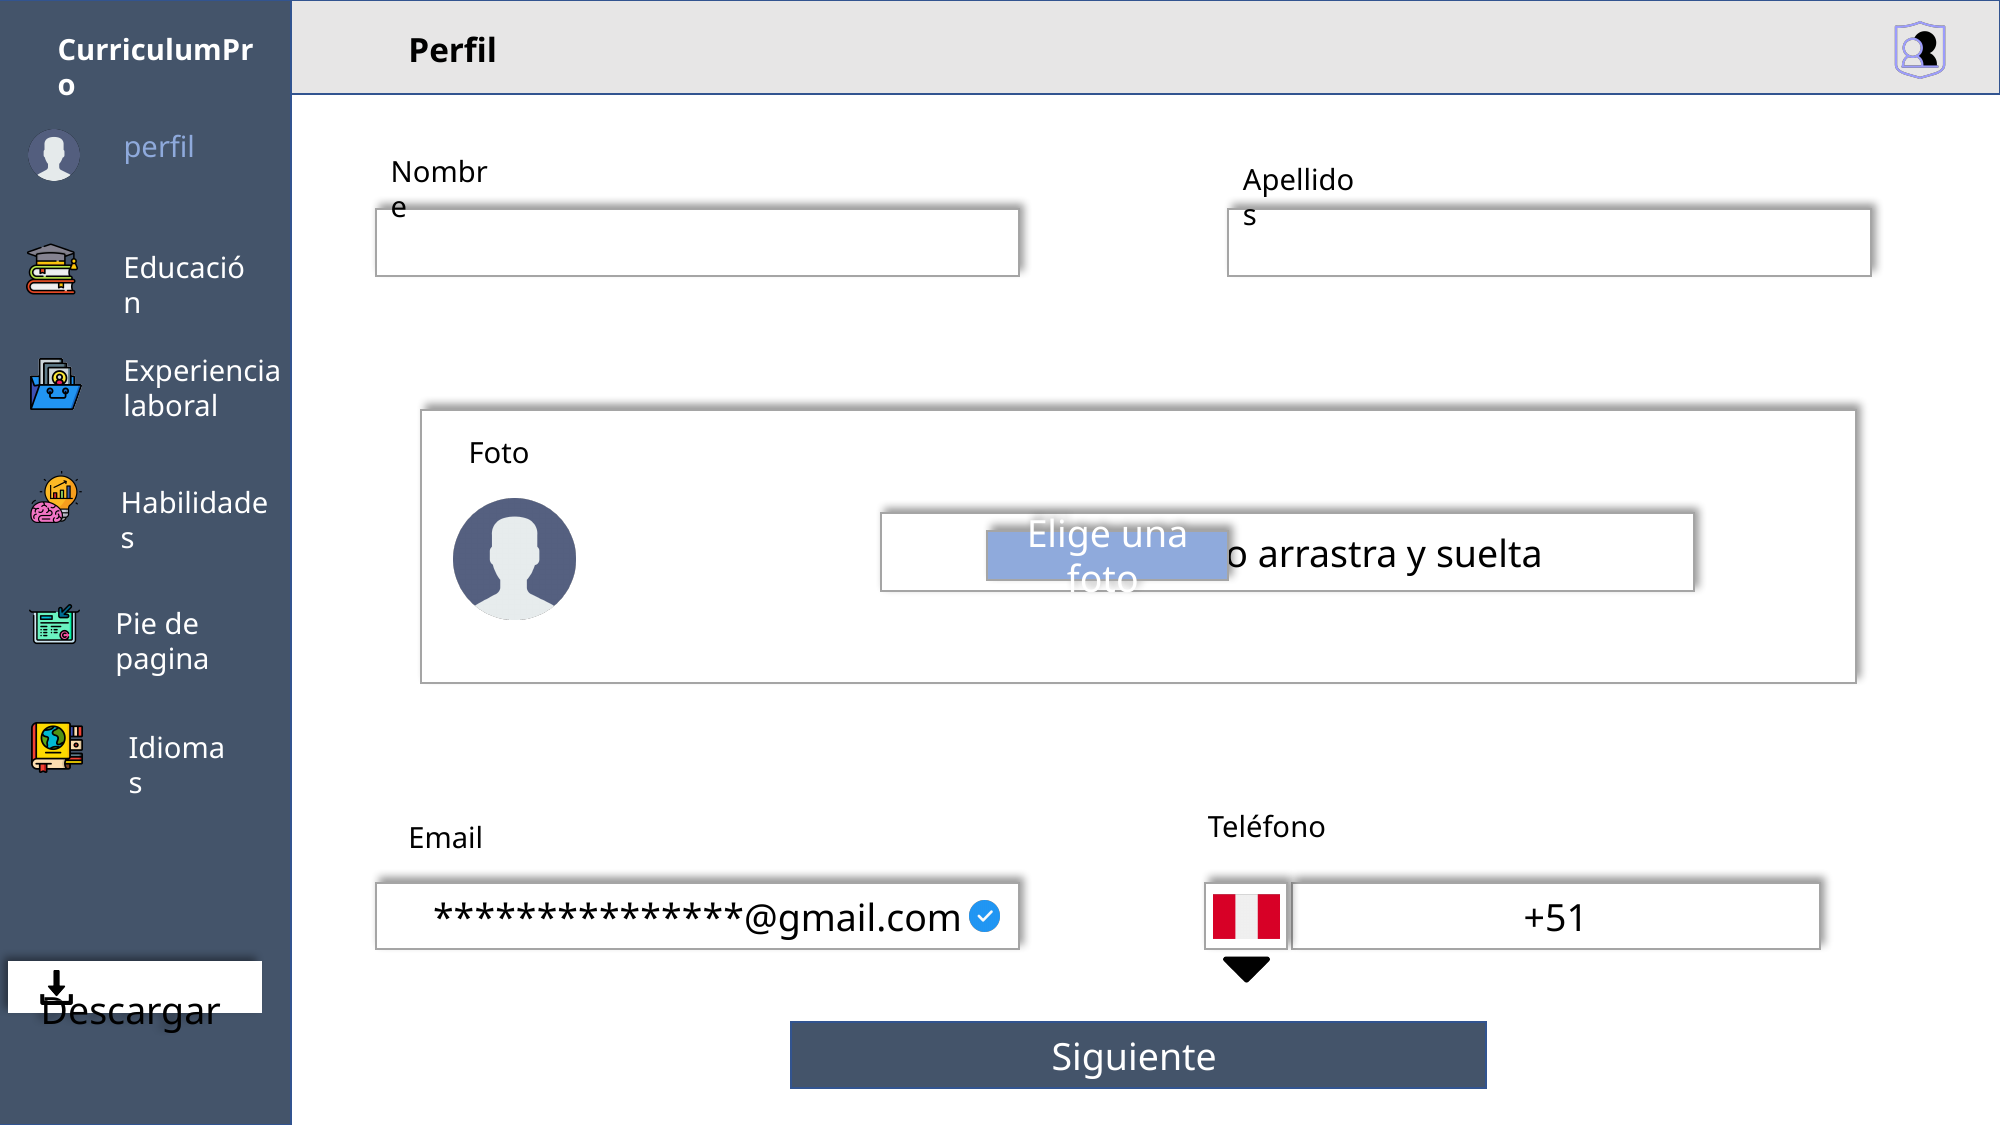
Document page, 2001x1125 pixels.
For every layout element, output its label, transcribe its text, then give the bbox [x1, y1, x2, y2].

text_box [420, 409, 1857, 684]
text_box [1227, 208, 1872, 277]
picture [31, 722, 83, 773]
text_box ***************@gmail.com [375, 882, 1020, 950]
text_box Email [393, 812, 516, 862]
text_box Elige una foto [986, 530, 1229, 581]
text_box Foto [453, 427, 576, 477]
text_box Habilidades [105, 477, 292, 562]
text_box [1204, 882, 1288, 950]
picture [26, 243, 78, 295]
text_box Apellidos [1228, 153, 1377, 239]
text_box perfil [108, 121, 211, 172]
text_box Experiencia laboral [108, 344, 311, 430]
text_box Pie de pagina [100, 597, 292, 683]
text_box Nombre [375, 146, 516, 231]
text_box Descargar [8, 961, 262, 1013]
text_box CurriculumPro [42, 24, 270, 109]
picture [39, 970, 74, 1005]
picture [1891, 21, 1949, 79]
text_box Perfil [393, 21, 599, 77]
text_box [0, 0, 292, 1125]
text_box o arrastra y suelta [880, 512, 1695, 592]
text_box Educación [108, 241, 261, 327]
picture [969, 900, 1000, 932]
text_box Teléfono [1193, 800, 1342, 886]
picture [453, 498, 576, 621]
picture [29, 598, 80, 650]
text_box [375, 208, 1020, 277]
picture [30, 358, 82, 410]
picture [1213, 883, 1280, 993]
picture [28, 129, 80, 181]
picture [30, 471, 82, 523]
text_box Siguiente [790, 1021, 1487, 1089]
text_box +51 [1292, 882, 1821, 950]
text_box [290, 0, 2000, 95]
text_box Idiomas [113, 722, 252, 808]
